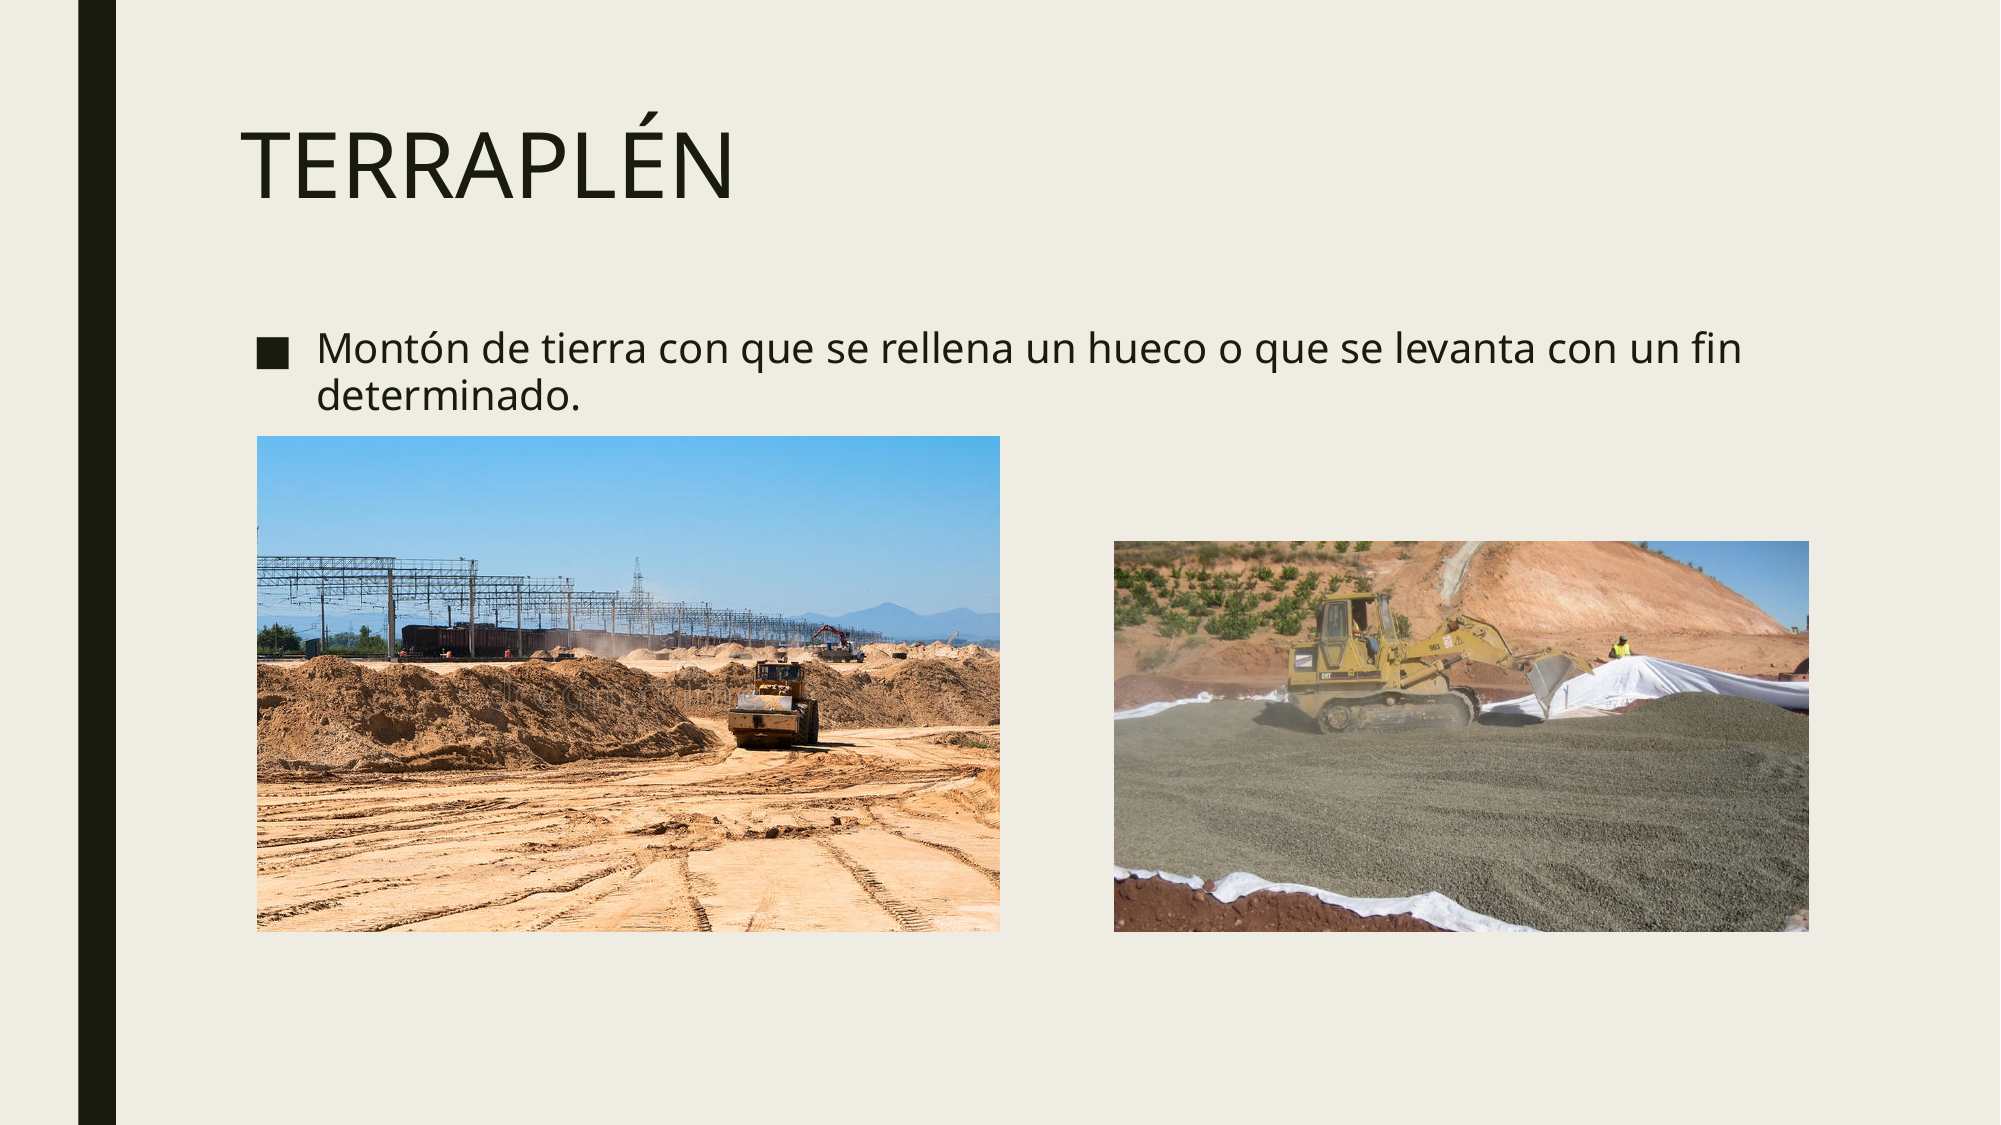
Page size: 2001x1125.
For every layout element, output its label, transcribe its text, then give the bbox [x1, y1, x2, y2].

picture [257, 436, 1000, 932]
title TERRAPLÉN [225, 112, 1800, 357]
list Montón de tierra con que se rellena un hueco o que se levanta con un fin determinado. [238, 318, 1814, 885]
picture [1114, 541, 1809, 932]
